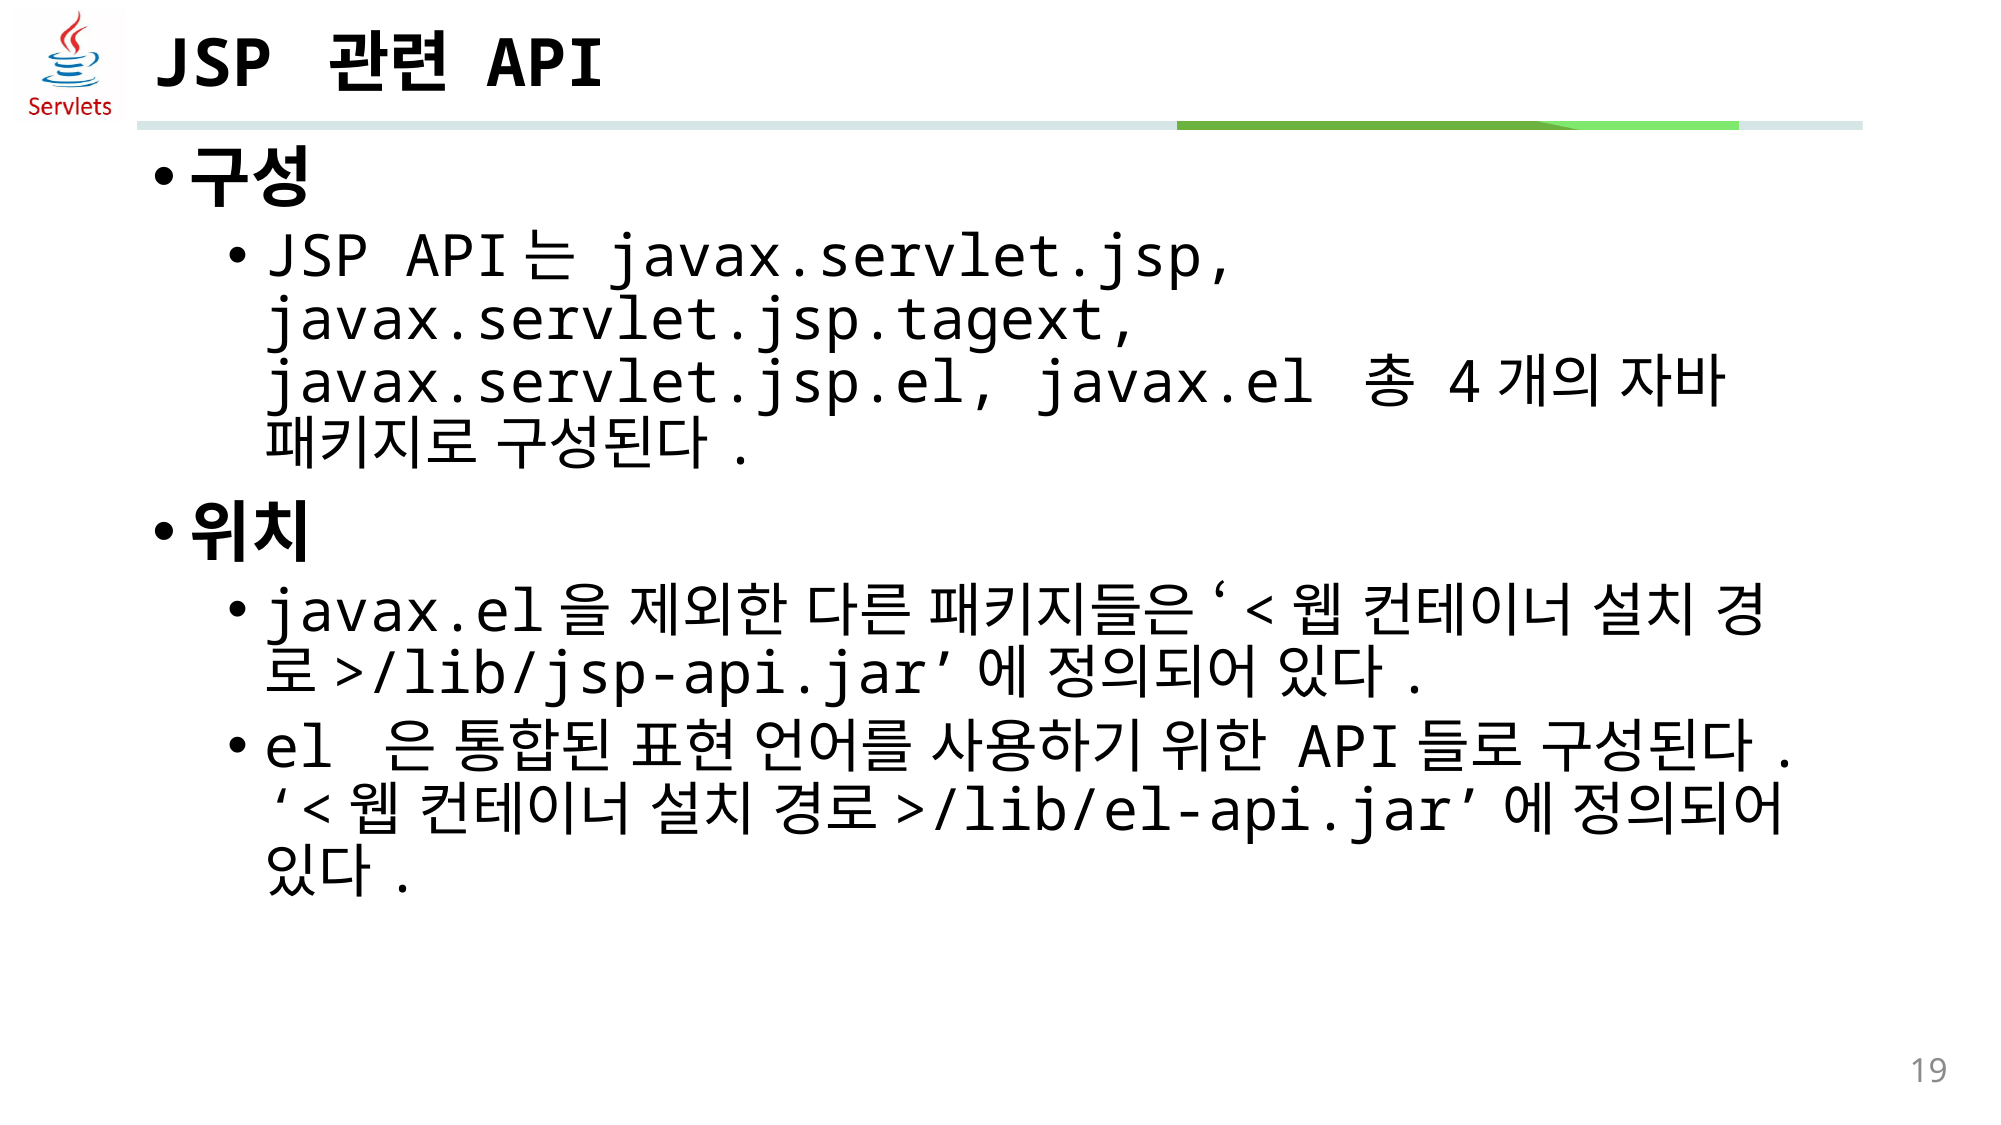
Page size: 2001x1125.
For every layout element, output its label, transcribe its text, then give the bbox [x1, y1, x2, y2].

slide_number 19 [1877, 1041, 1963, 1102]
picture [13, 8, 126, 122]
title JSP 관련 API [137, 8, 1863, 122]
picture [137, 122, 1863, 130]
list 구성 JSP API는 javax.servlet.jsp, javax.servlet.jsp.tagext, javax.servlet.jsp.el, javax.el 총 4개의 자바 패키지로 구성된다. 위치 javax.el을 제외한 다른 패키지들은 ‘<웹 컨테이너 설치 경로>/lib/jsp-api.jar’에 정의되어 있다. el 은 통합된 표현 언어를 사용하기 위한 API들로 구성된다. ‘<웹 컨테이너 설치 경로>/lib/el-api.jar’에 정의되어 있다. [137, 136, 1863, 1014]
